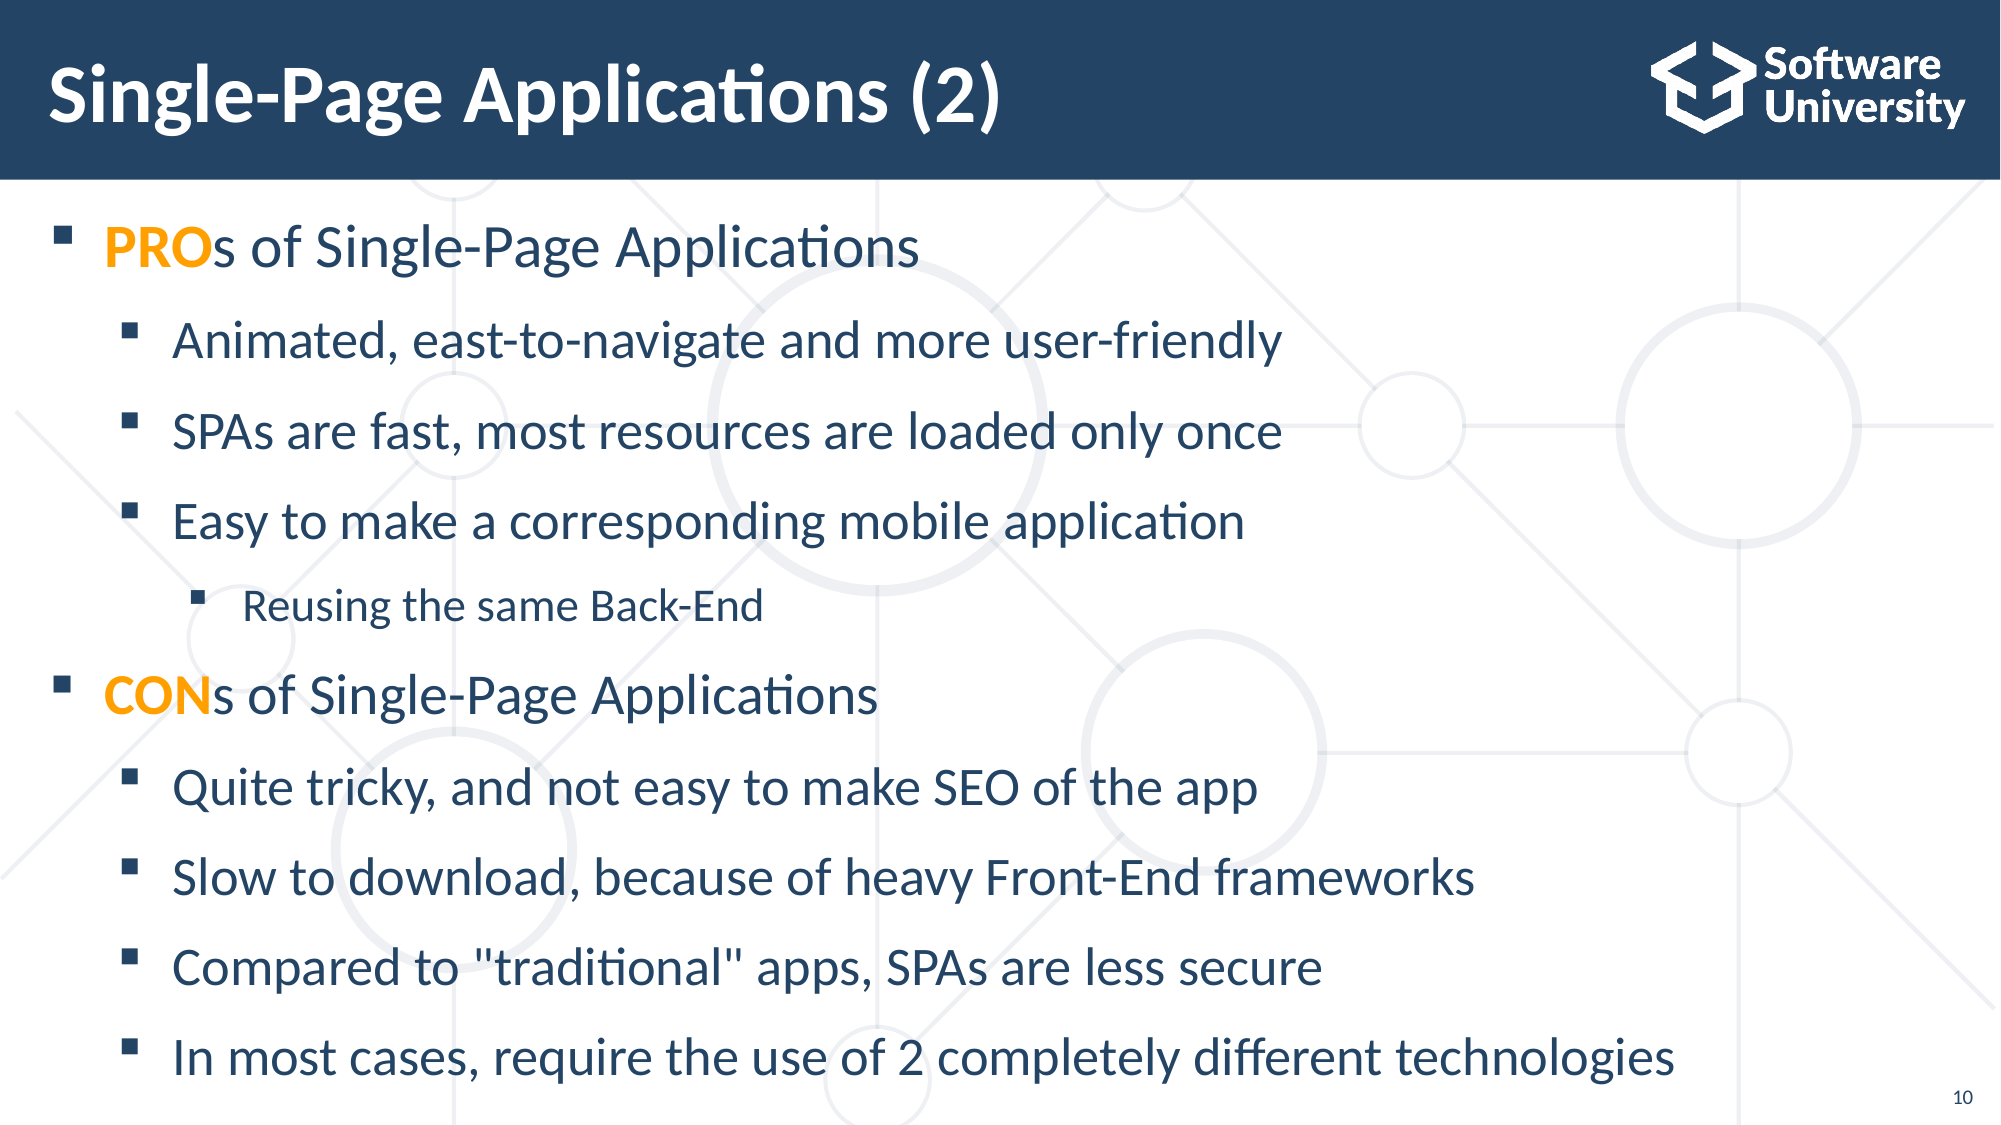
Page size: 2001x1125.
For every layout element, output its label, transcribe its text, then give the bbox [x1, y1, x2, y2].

list PROs of Single-Page Applications Animated, east-to-navigate and more user-friendly SPAs are fast, most resources are loaded only once Easy to make a corresponding mobile application Reusing the same Back-End CONs of Single-Page Applications Quite tricky, and not easy to make SEO of the app Slow to download, because of heavy Front-End frameworks Compared to "traditional" apps, SPAs are less secure In most cases, require the use of 2 completely different technologies [31, 196, 1970, 1101]
title Single-Page Applications (2) [31, 16, 1625, 162]
picture [1651, 41, 1966, 134]
slide_number 10 [1927, 1067, 1989, 1117]
